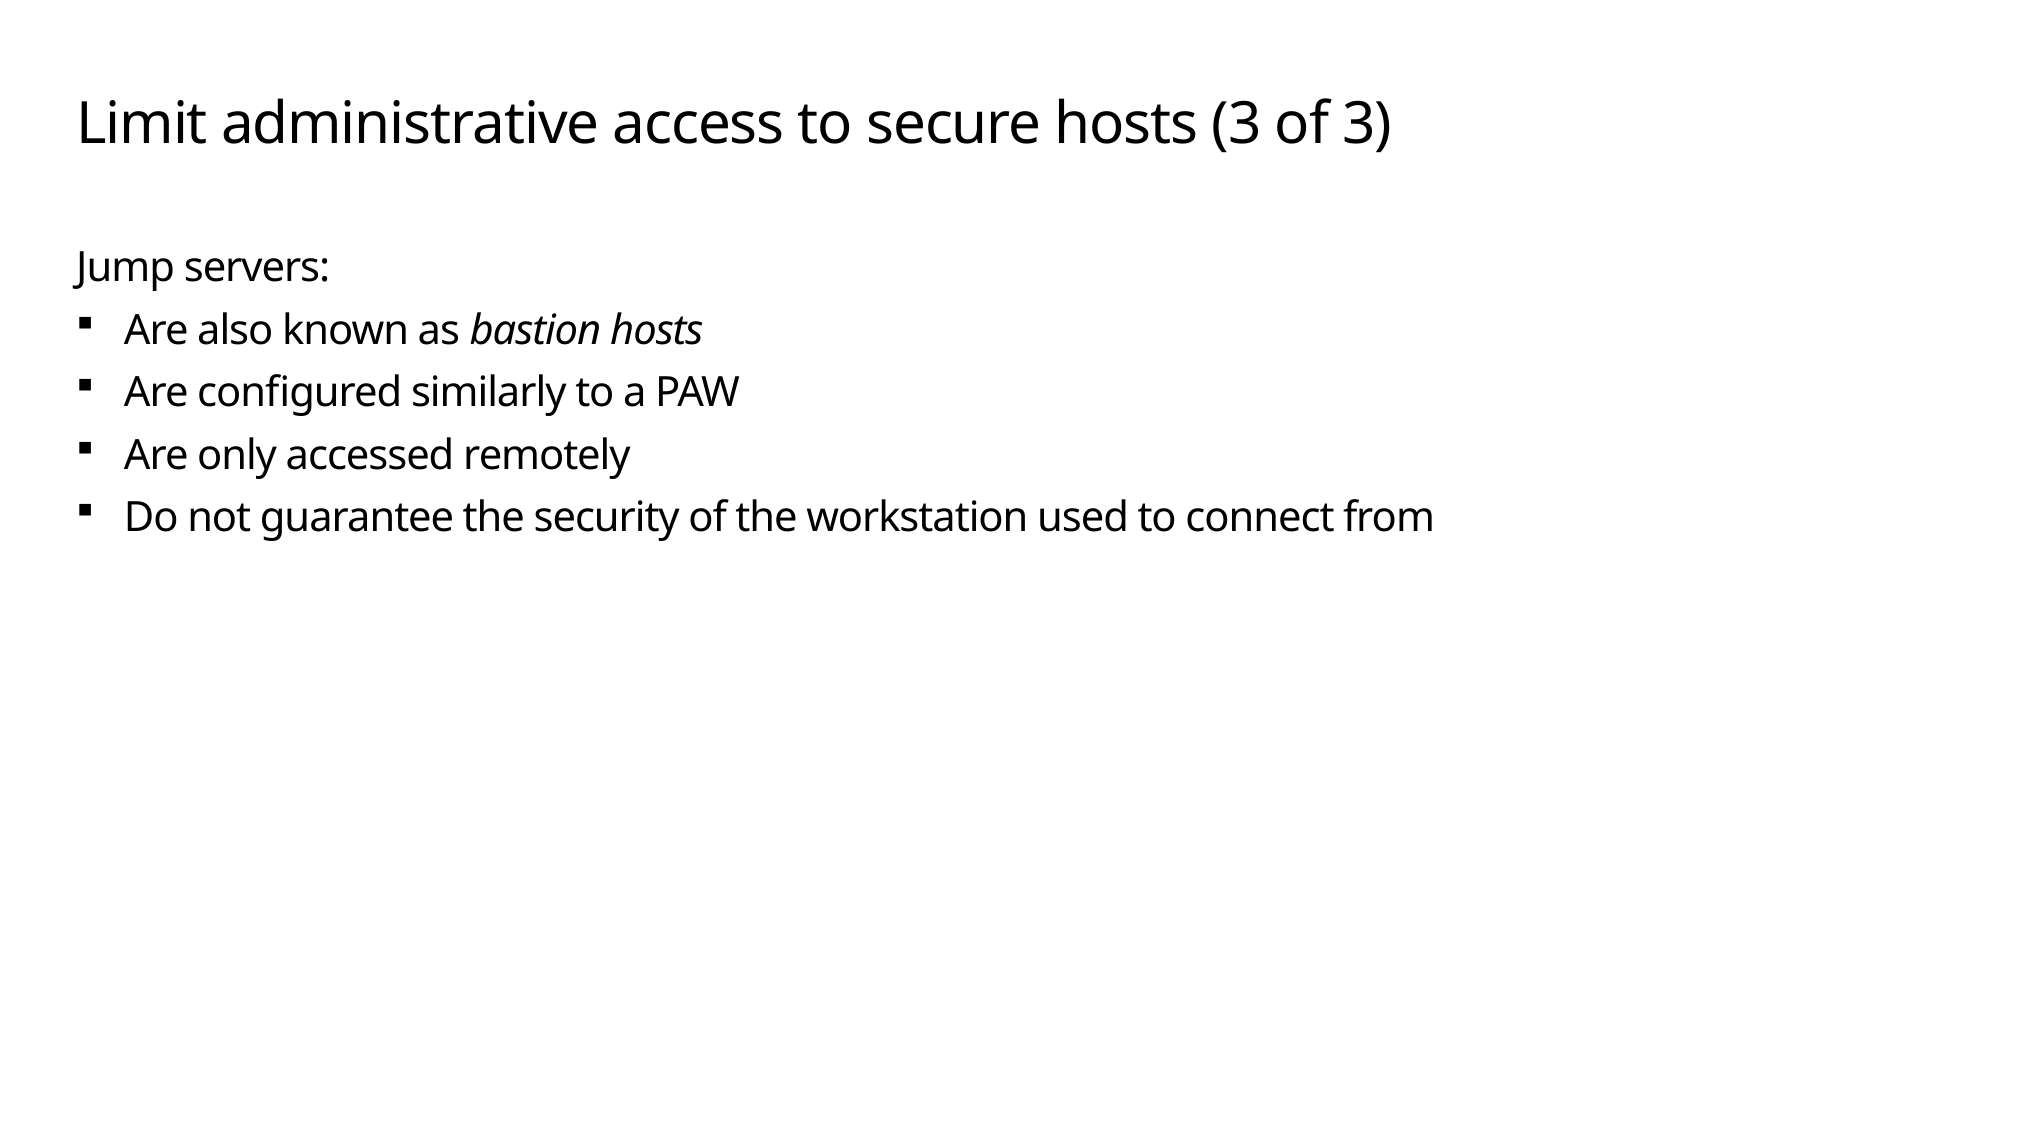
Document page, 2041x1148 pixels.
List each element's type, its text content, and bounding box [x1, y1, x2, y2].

title Limit administrative access to secure hosts (3 of 3) [76, 93, 1968, 161]
list Jump servers: Are also known as bastion hosts Are configured similarly to a PAW Are only accessed remotely Do not guarantee the security of the workstation used to connect from [76, 240, 1970, 1074]
